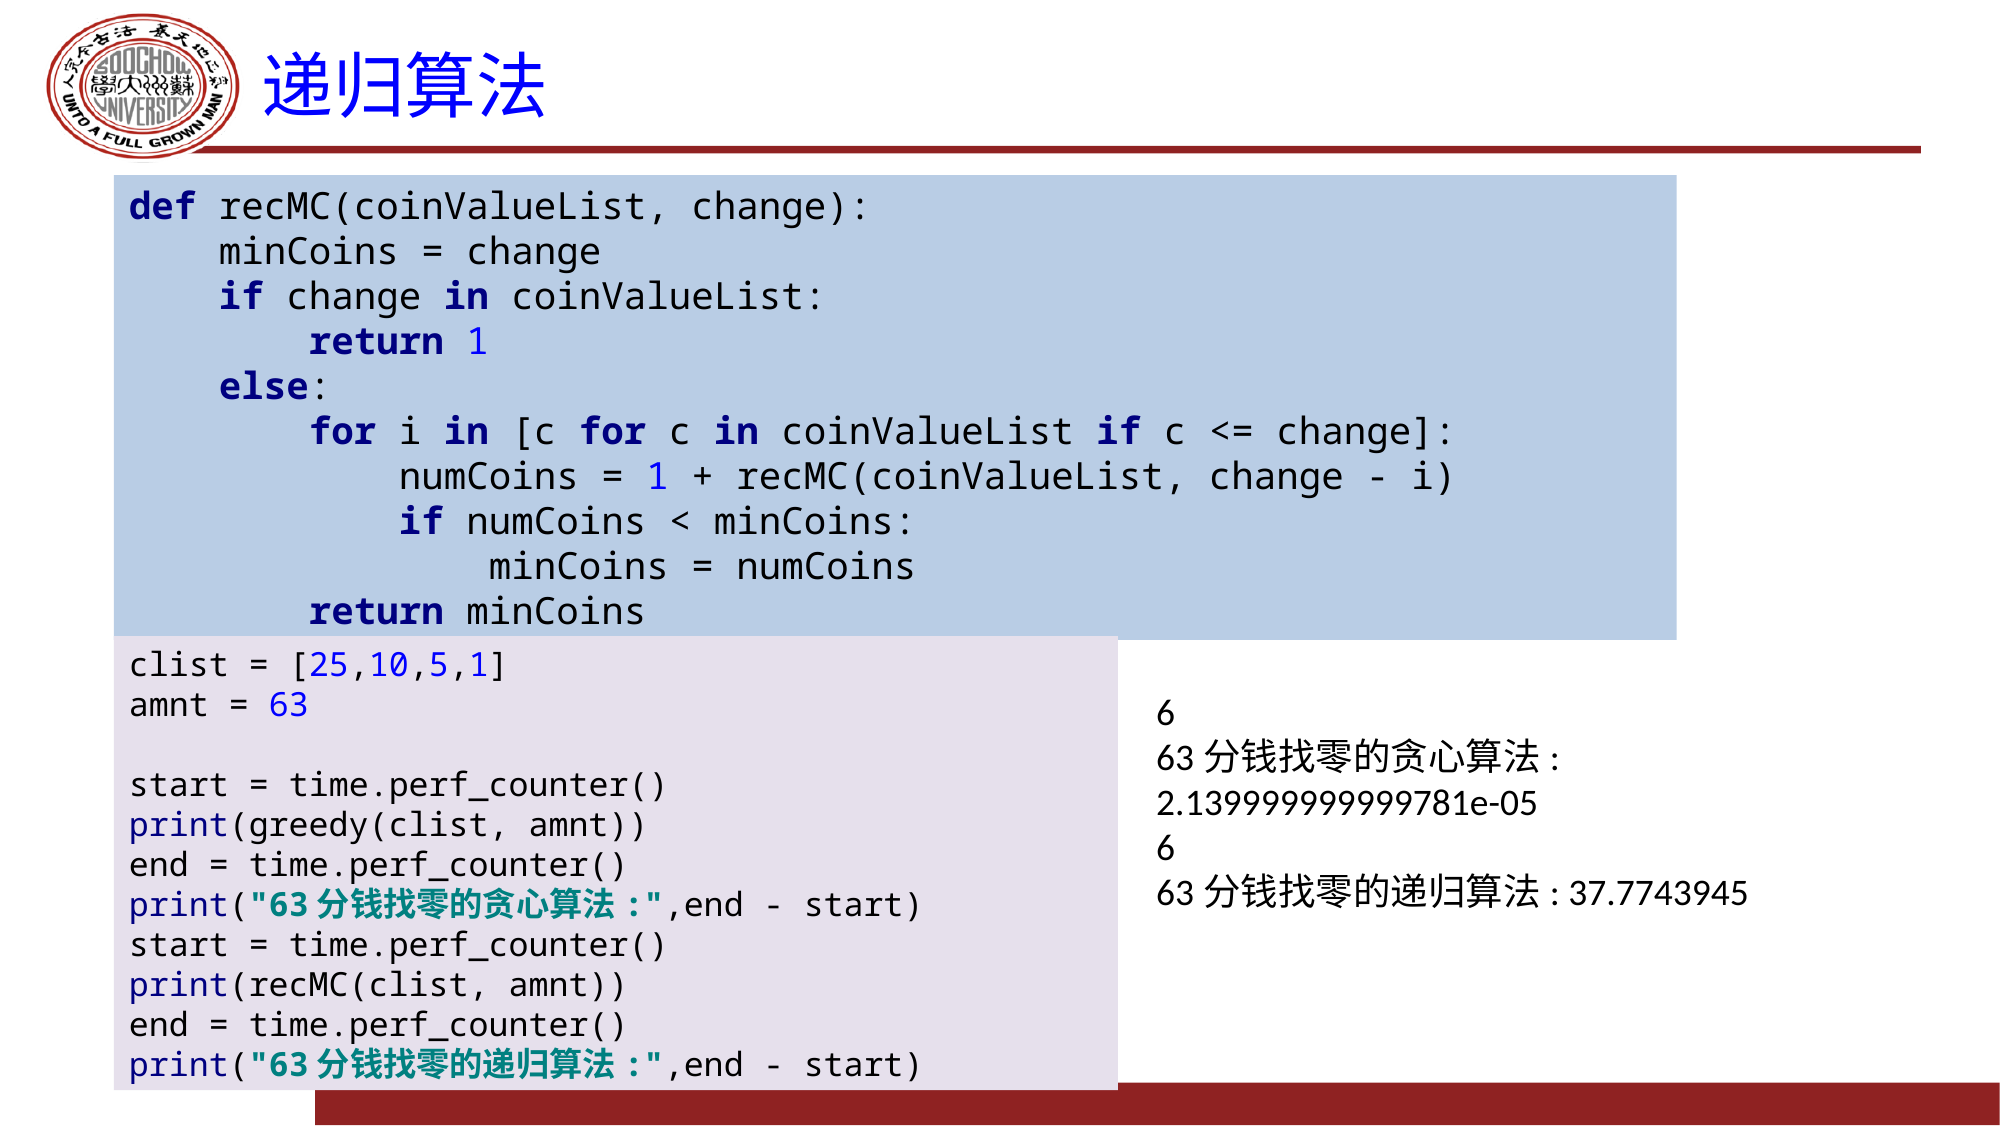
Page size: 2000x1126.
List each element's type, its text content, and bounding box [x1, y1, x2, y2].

text_box clist = [25,10,5,1] amnt = 63 start = time.perf_counter() print(greedy(clist, amnt)) end = time.perf_counter() print("63分钱找零的贪心算法:",end - start) start = time.perf_counter() print(recMC(clist, amnt)) end = time.perf_counter() print("63分钱找零的递归算法:",end - start) [113, 636, 1118, 1091]
title 递归算法 [242, 30, 1921, 138]
text_box 6 63分钱找零的贪心算法: 2.139999999999781e-05 6 63分钱找零的递归算法: 37.7743945 [1141, 680, 1787, 921]
picture [40, 9, 246, 163]
text_box def recMC(coinValueList, change): minCoins = change if change in coinValueList: return 1 else: for i in [c for c in coinValueList if c <= change]: numCoins = 1 + recMC(coinValueList, change - i) if numCoins < minCoins: minCoins = numCoins return minCoins [113, 175, 1677, 640]
